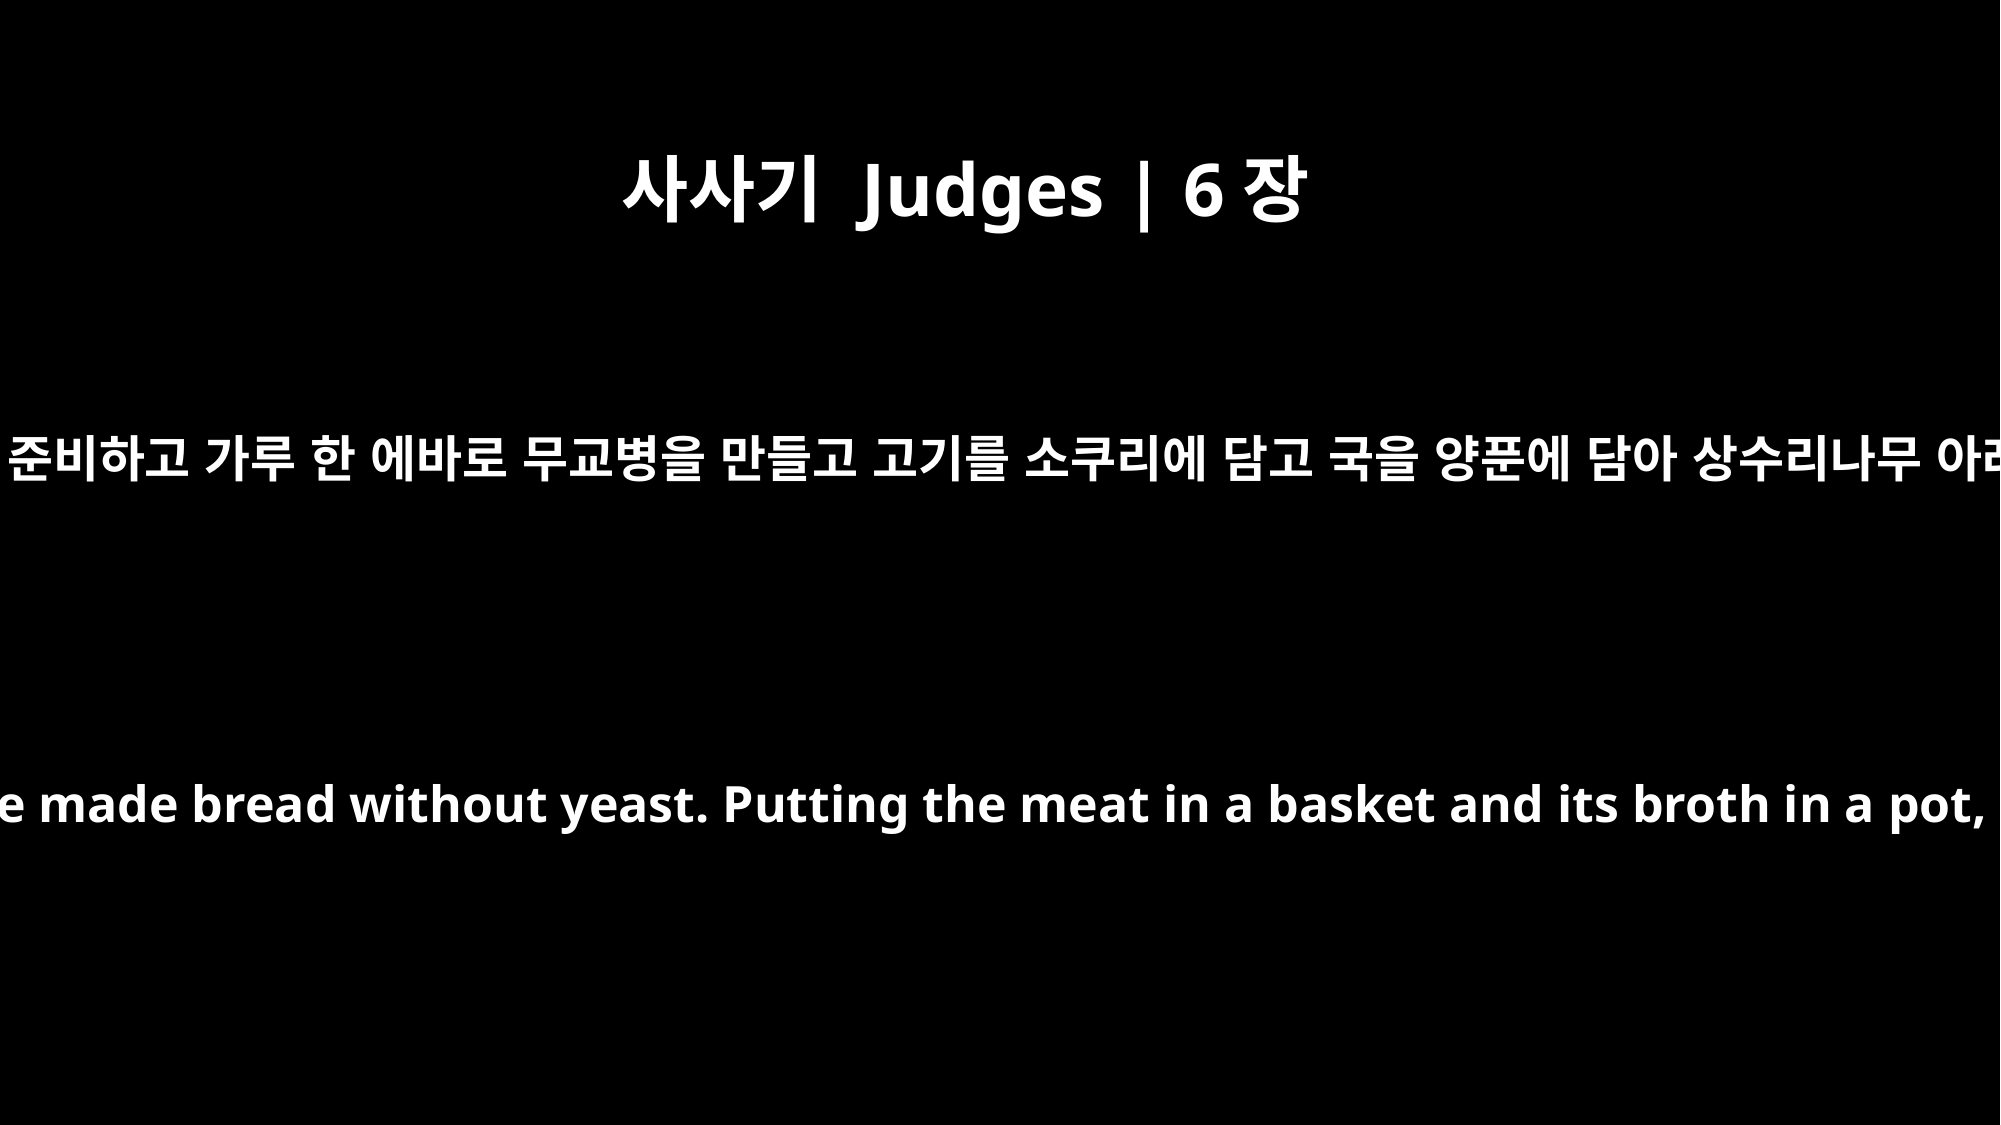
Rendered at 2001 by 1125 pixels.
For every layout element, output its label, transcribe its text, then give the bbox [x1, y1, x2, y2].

text_box Gideon went in, prepared a young goat, and from an ephah of flour he made bread without yeast. Putting the meat in a basket and its broth in a pot, he brought them out and offered them to him under the oak. [0, 764, 2000, 840]
text_box 사사기 Judges | 6장 [606, 136, 1326, 239]
text_box 19 기드온이 가서 염소 새끼 하나를 준비하고 가루 한 에바로 무교병을 만들고 고기를 소쿠리에 담고 국을 양푼에 담아 상수리나무 아래 그에게로 가져다가 드리매 [0, 359, 2000, 495]
